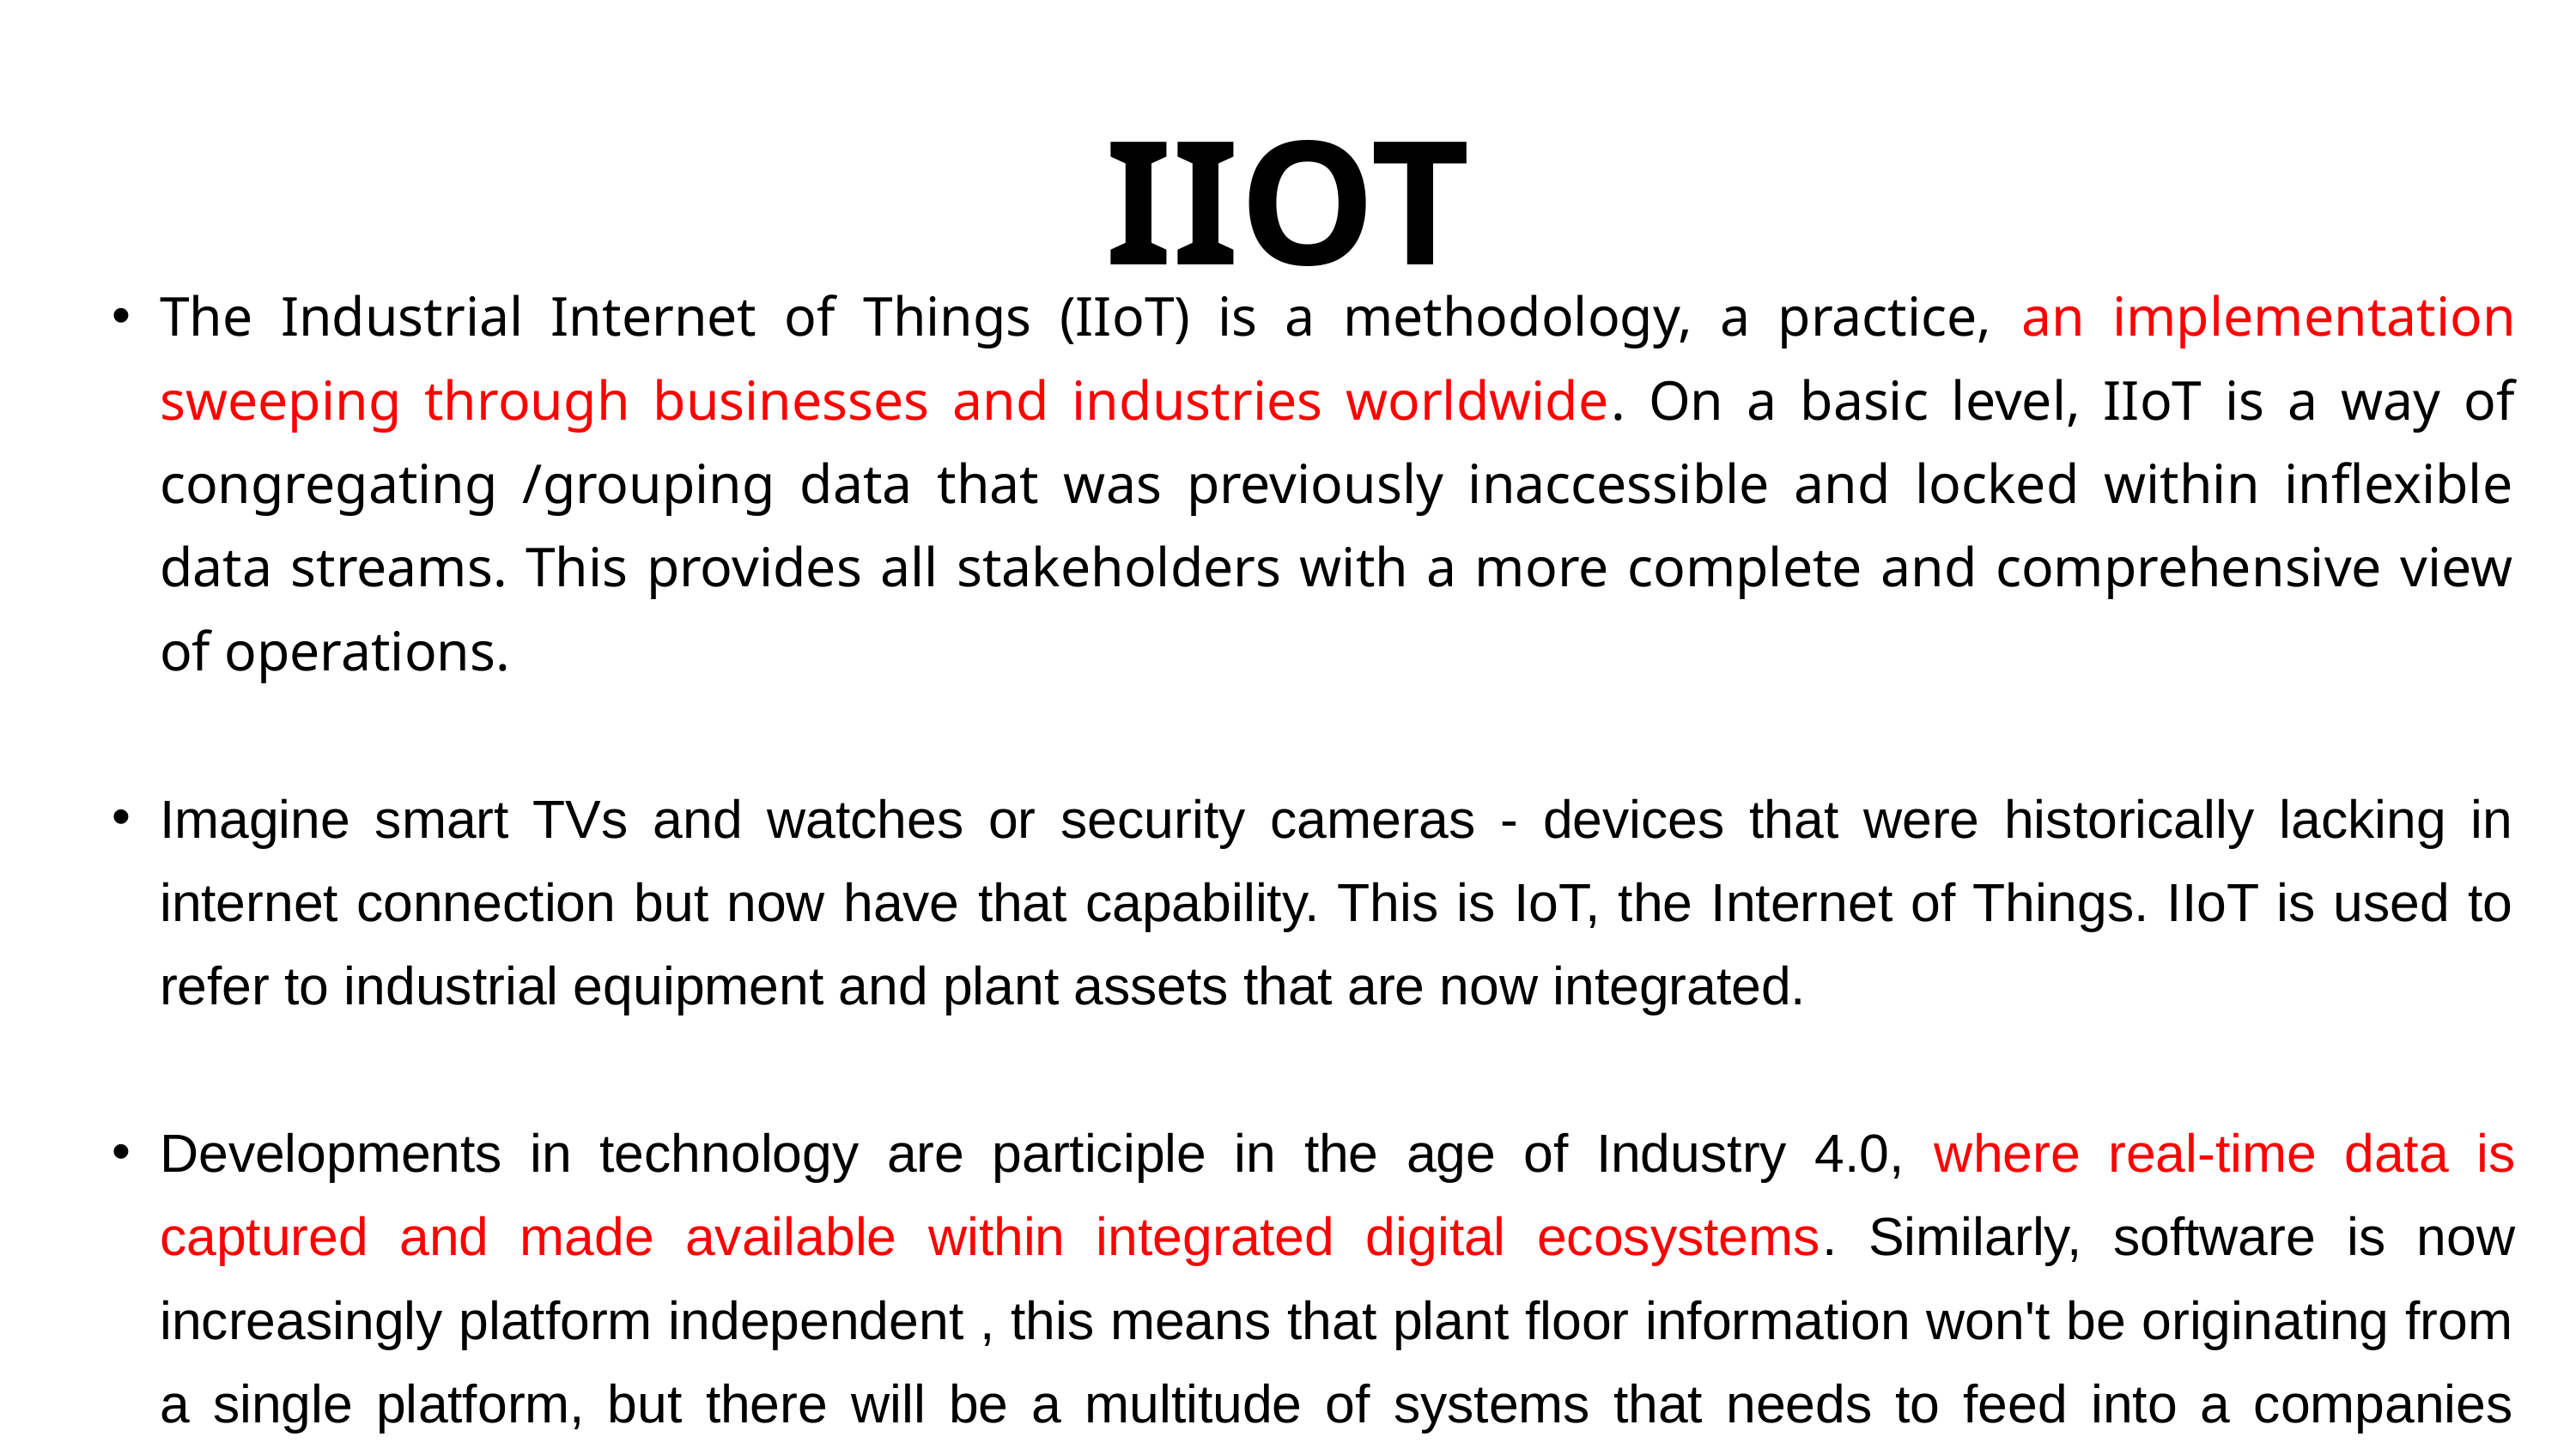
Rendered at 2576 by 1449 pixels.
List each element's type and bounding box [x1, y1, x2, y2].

text_box [59, 31, 2517, 1447]
